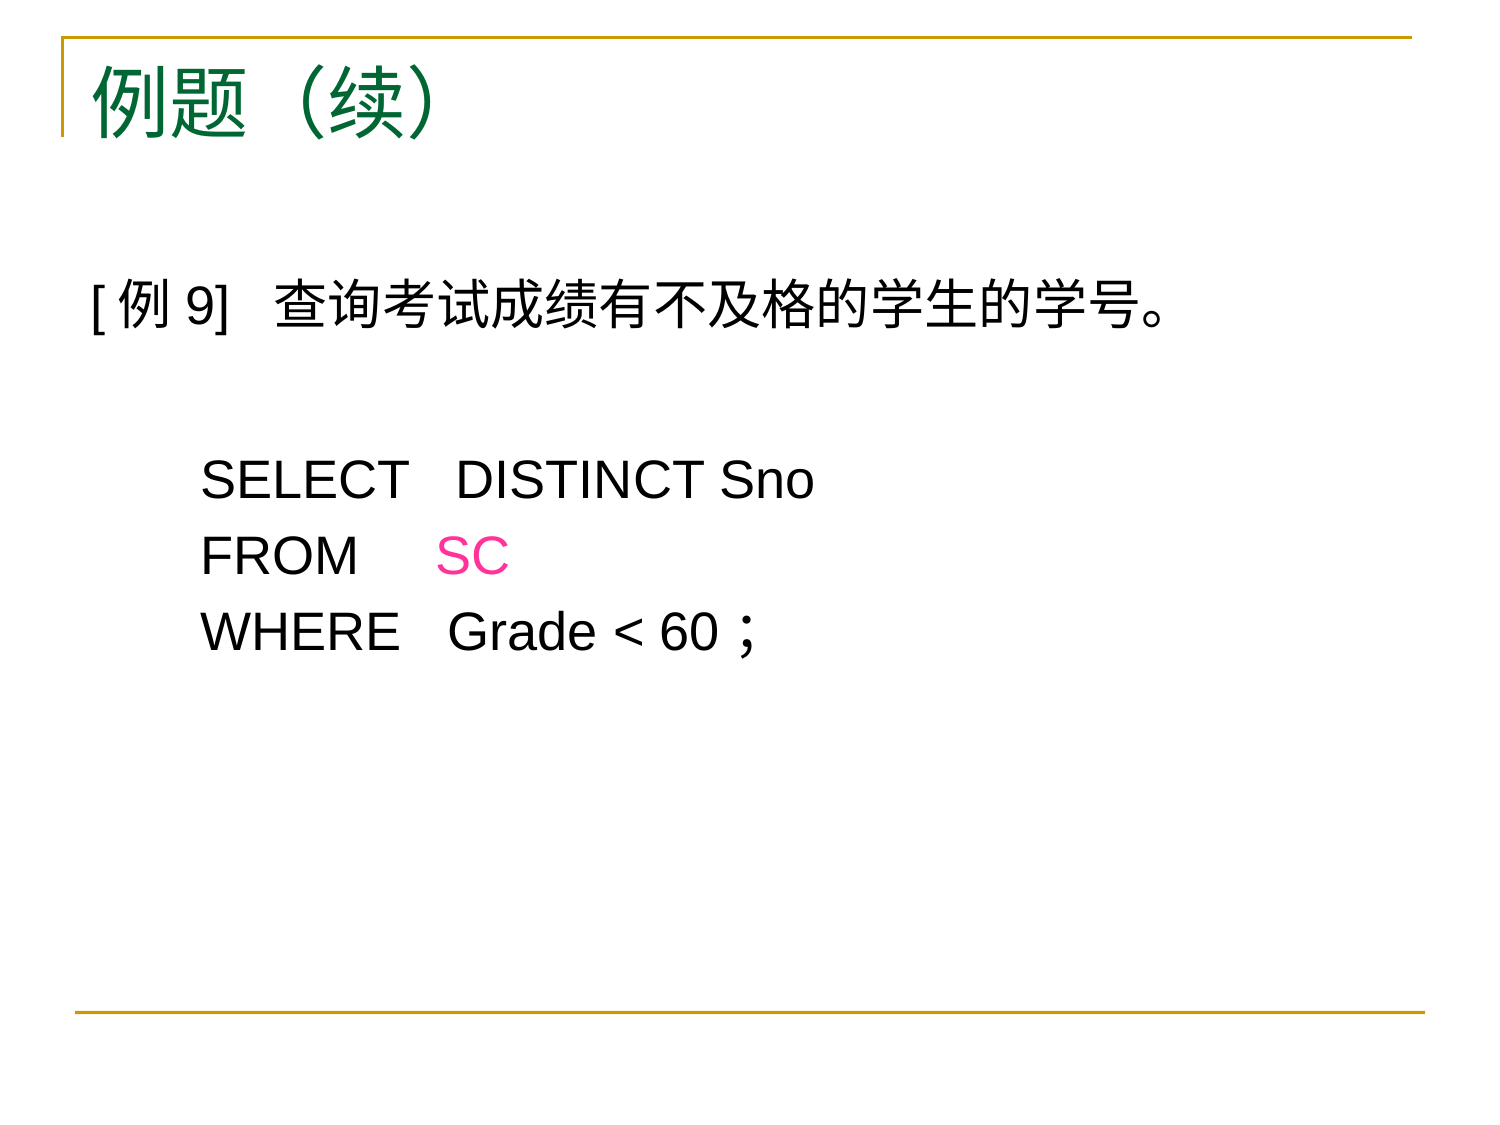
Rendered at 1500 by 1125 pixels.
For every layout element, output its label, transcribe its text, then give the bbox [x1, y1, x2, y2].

list [例9] 查询考试成绩有不及格的学生的学号。 SELECT DISTINCT Sno FROM SC WHERE Grade < 60； [75, 262, 1425, 1006]
title 例题（续） [75, 45, 1425, 233]
